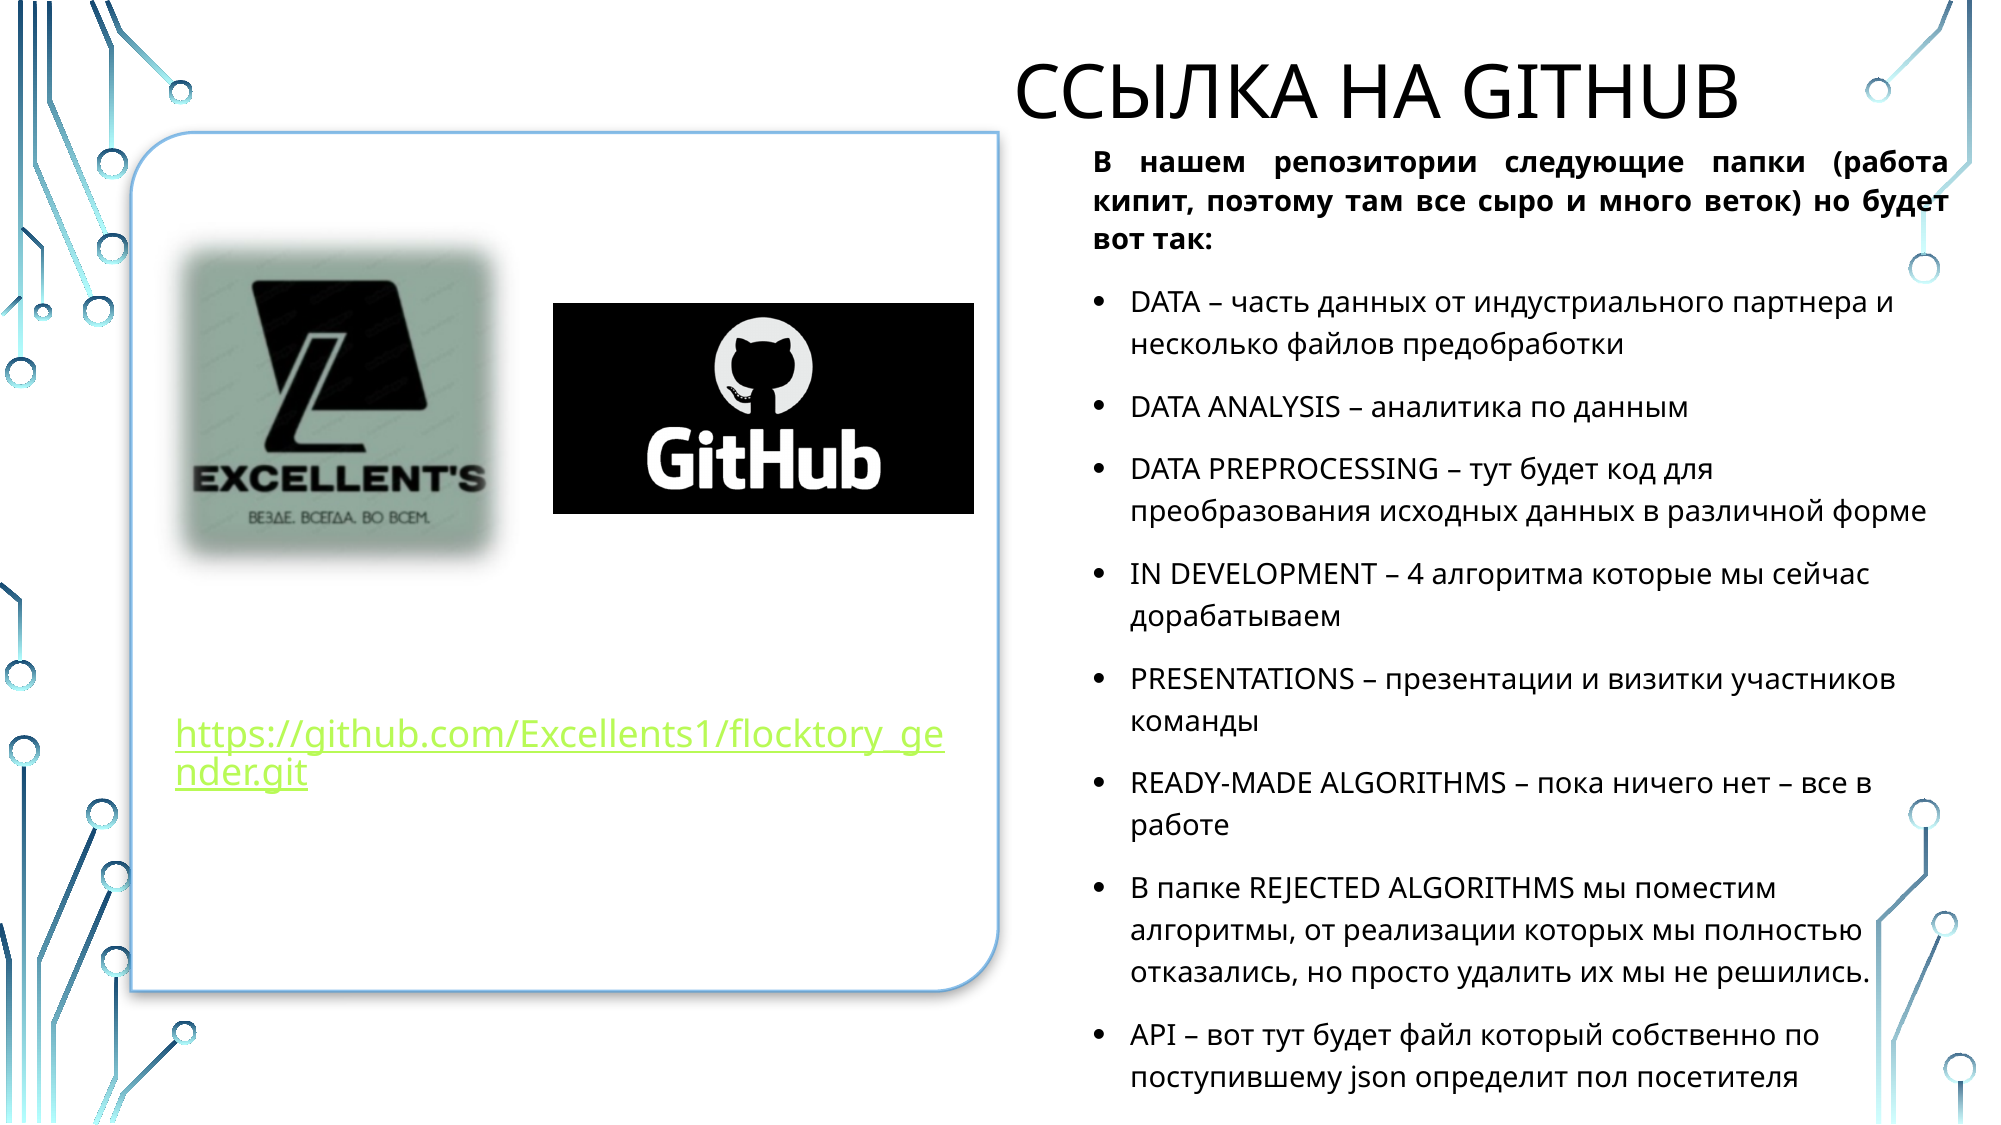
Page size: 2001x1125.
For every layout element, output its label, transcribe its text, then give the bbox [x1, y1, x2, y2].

list В нашем репозитории следующие папки (работа кипит, поэтому там все сыро и много веток) но будет вот так: DATA – часть данных от индустриального партнера и несколько файлов предобработки DATA ANALYSIS – аналитика по данным DATA PREPROCESSING – тут будет код для преобразования исходных данных в различной форме IN DEVELOPMENT – 4 алгоритма которые мы сейчас дорабатываем PRESENTATIONS – презентации и визитки участников команды READY-MADE ALGORITHMS – пока ничего нет – все в работе В папке REJECTED ALGORITHMS мы поместим алгоритмы, от реализации которых мы полностью отказались, но просто удалить их мы не решились. API – вот тут будет файл который собственно по поступившему json определит пол посетителя [1077, 132, 1965, 1094]
title Ссылка на GitHub [998, 32, 1917, 157]
picture [149, 221, 529, 597]
picture [553, 303, 974, 515]
text_box https://github.com/Excellents1/flocktory_gender.git [160, 702, 960, 769]
text_box [129, 131, 1000, 993]
